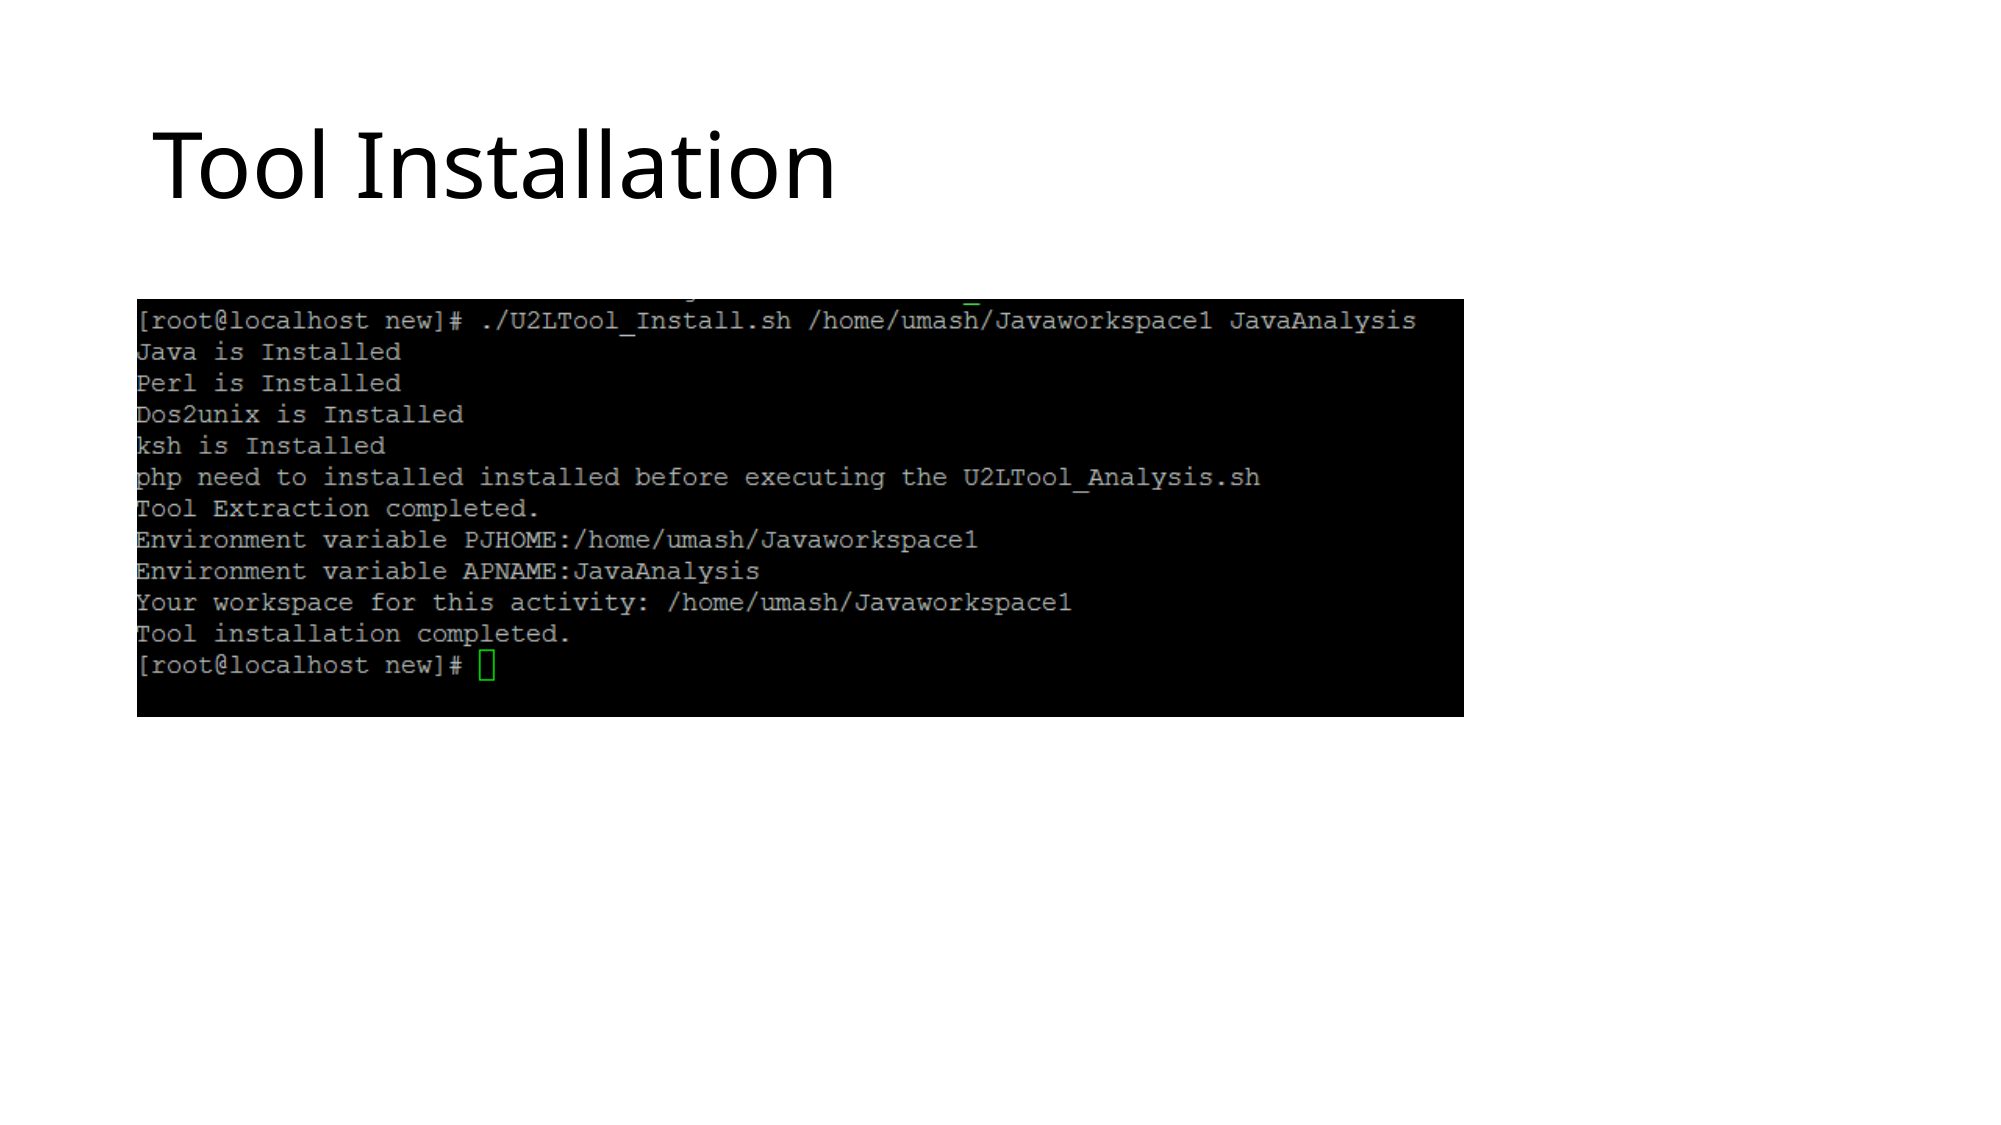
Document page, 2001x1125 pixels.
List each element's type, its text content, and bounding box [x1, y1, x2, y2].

title Tool Installation [137, 59, 1863, 278]
picture [137, 299, 1465, 717]
